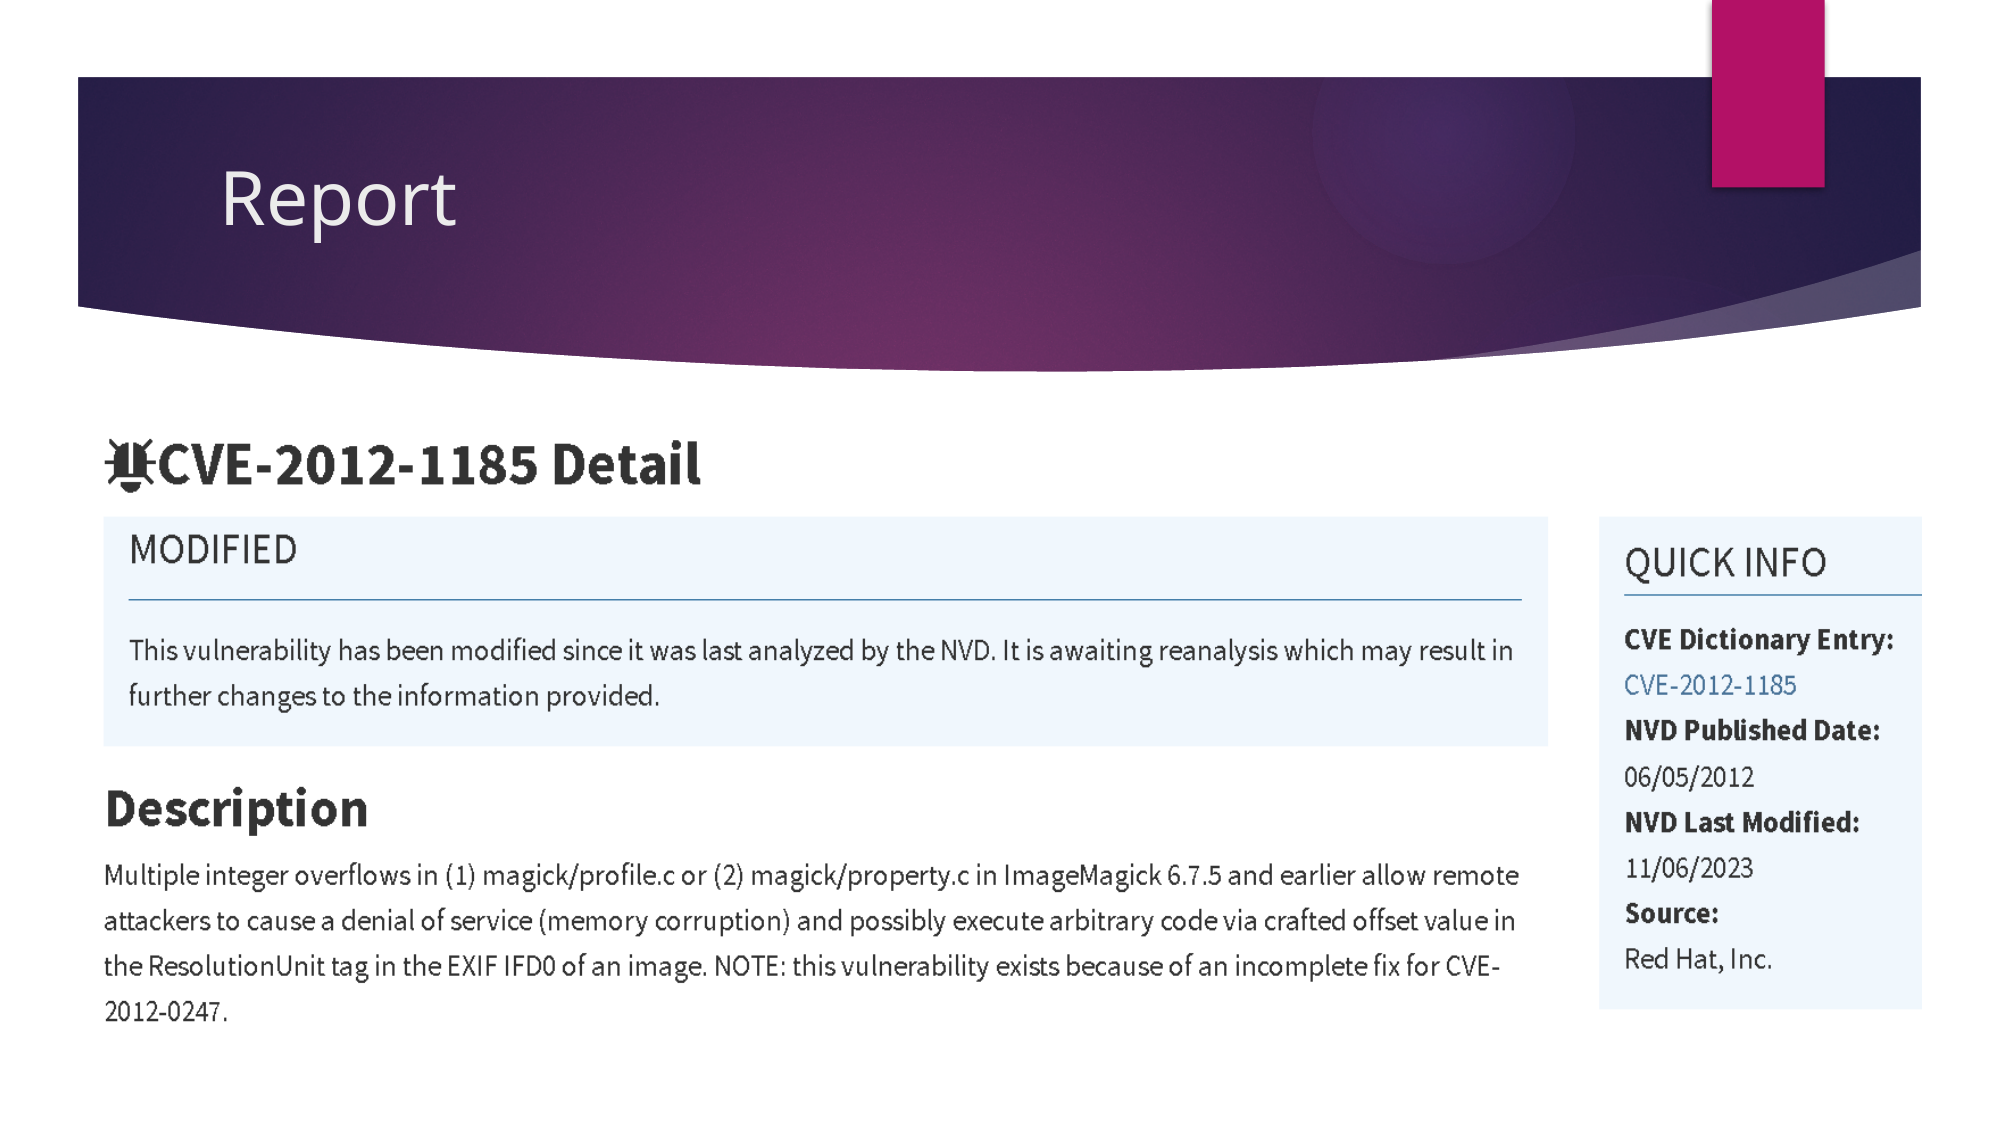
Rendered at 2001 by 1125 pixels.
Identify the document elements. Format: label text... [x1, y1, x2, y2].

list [73, 401, 1922, 1051]
title Report [204, 114, 1627, 276]
